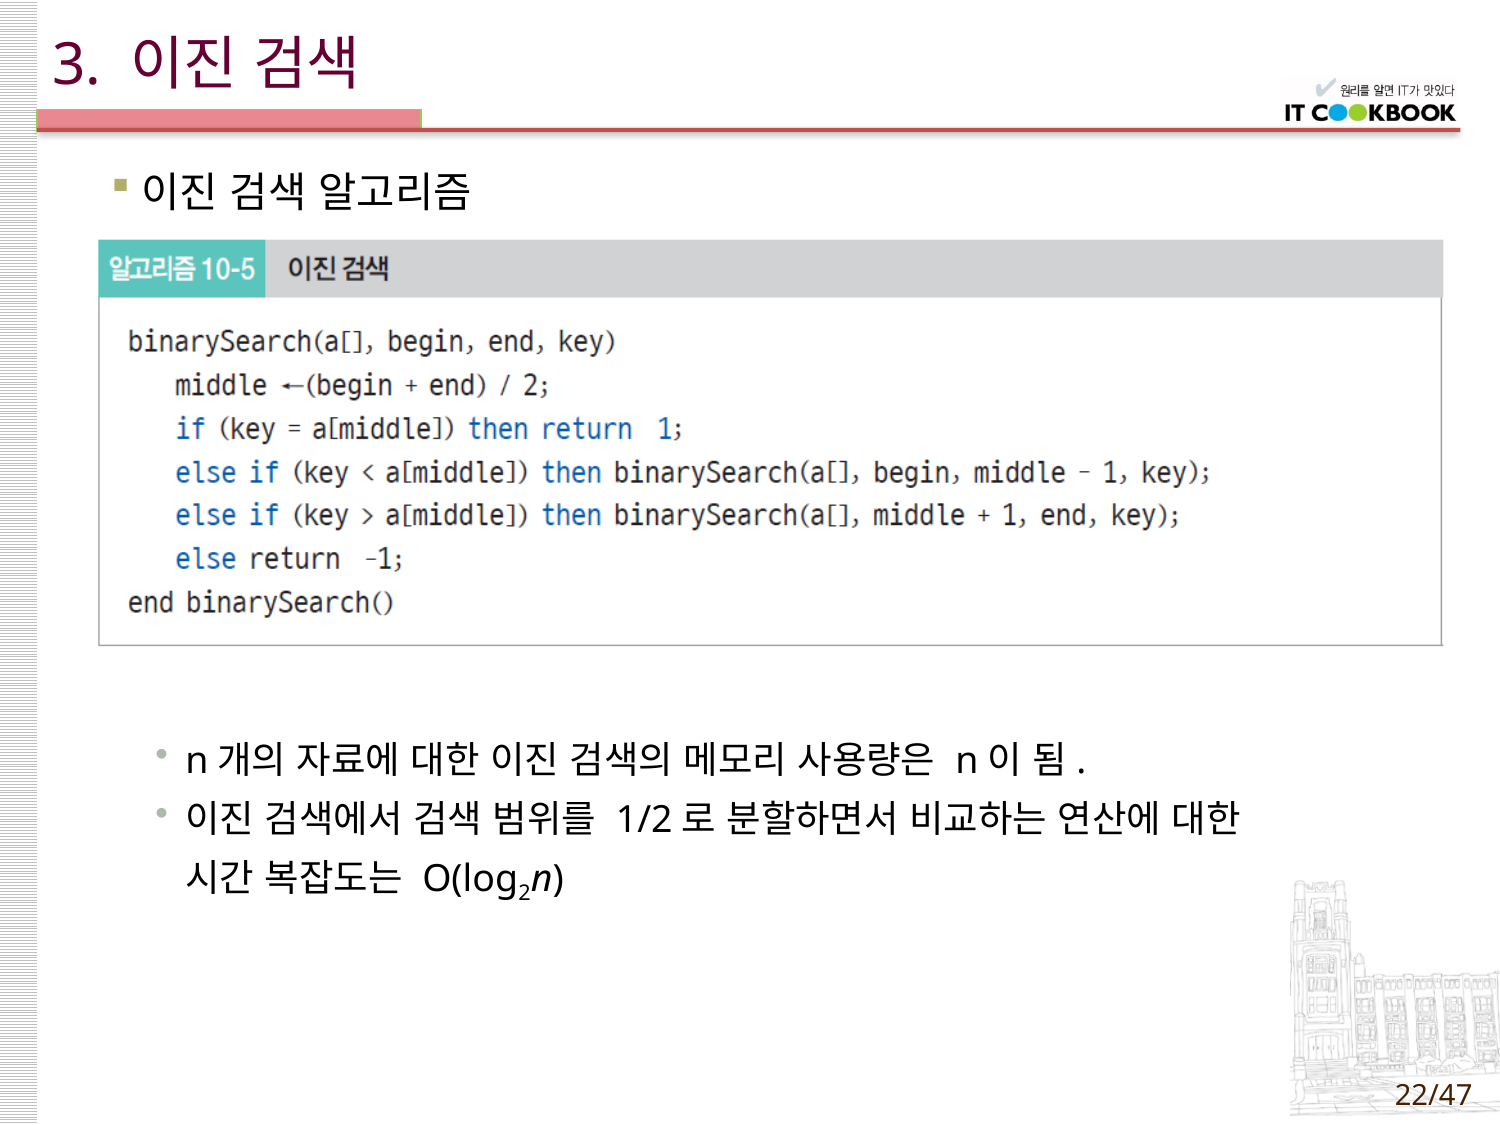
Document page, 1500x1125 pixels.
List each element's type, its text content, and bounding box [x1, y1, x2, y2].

title 3. 이진 검색 [37, 13, 1278, 109]
picture [1290, 874, 1500, 1125]
list 이진 검색 알고리즘 n개의 자료에 대한 이진 검색의 메모리 사용량은 n이 됨. 이진 검색에서 검색 범위를 1/2로 분할하면서 비교하는 연산에 대한 시간 복잡도는 O(log2n) [37, 152, 1463, 1091]
picture [1441, 1091, 1449, 1098]
picture [92, 235, 1446, 650]
picture [1281, 75, 1459, 123]
